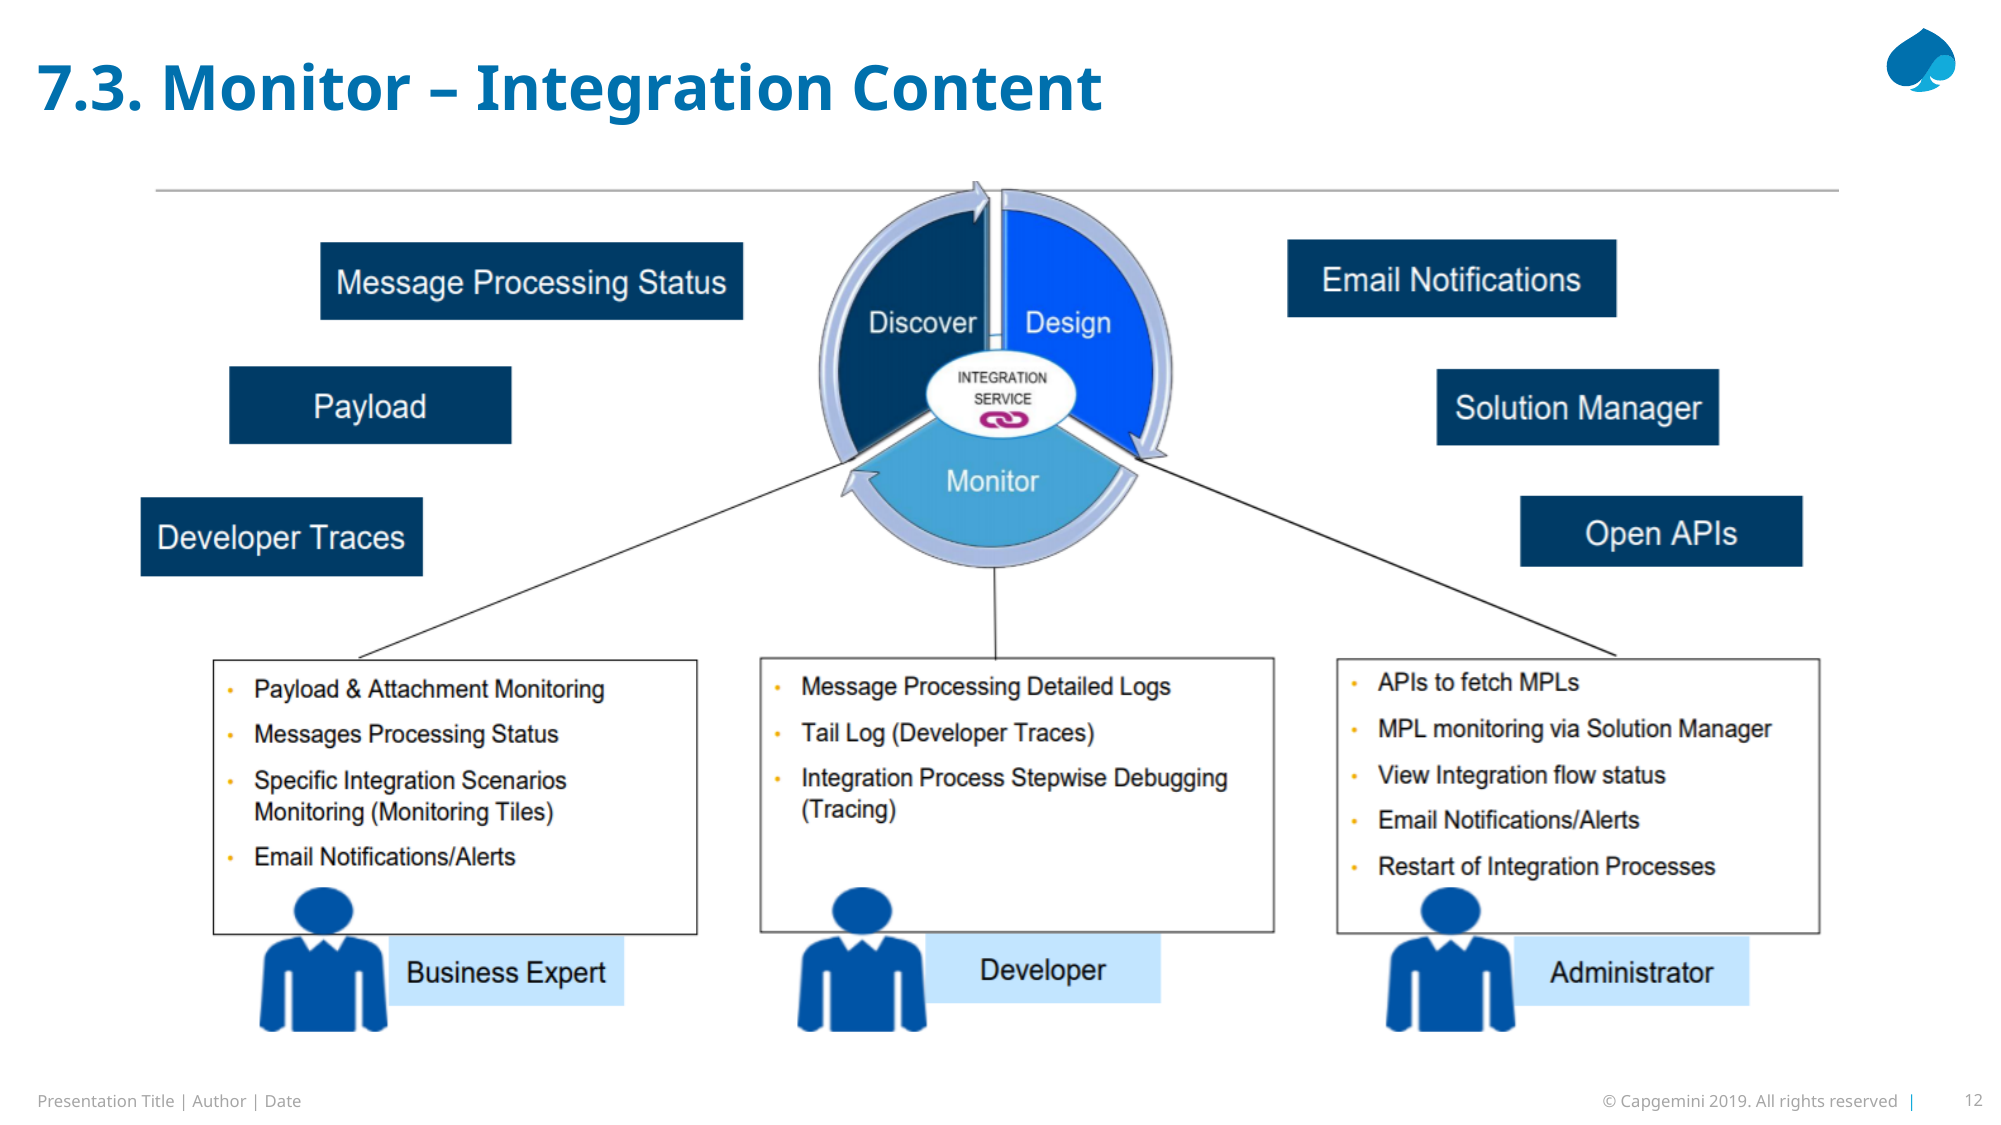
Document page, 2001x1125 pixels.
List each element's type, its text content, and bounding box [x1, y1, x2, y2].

picture [137, 181, 1839, 1047]
title 7.3. Monitor – Integration Content [37, 0, 1863, 182]
